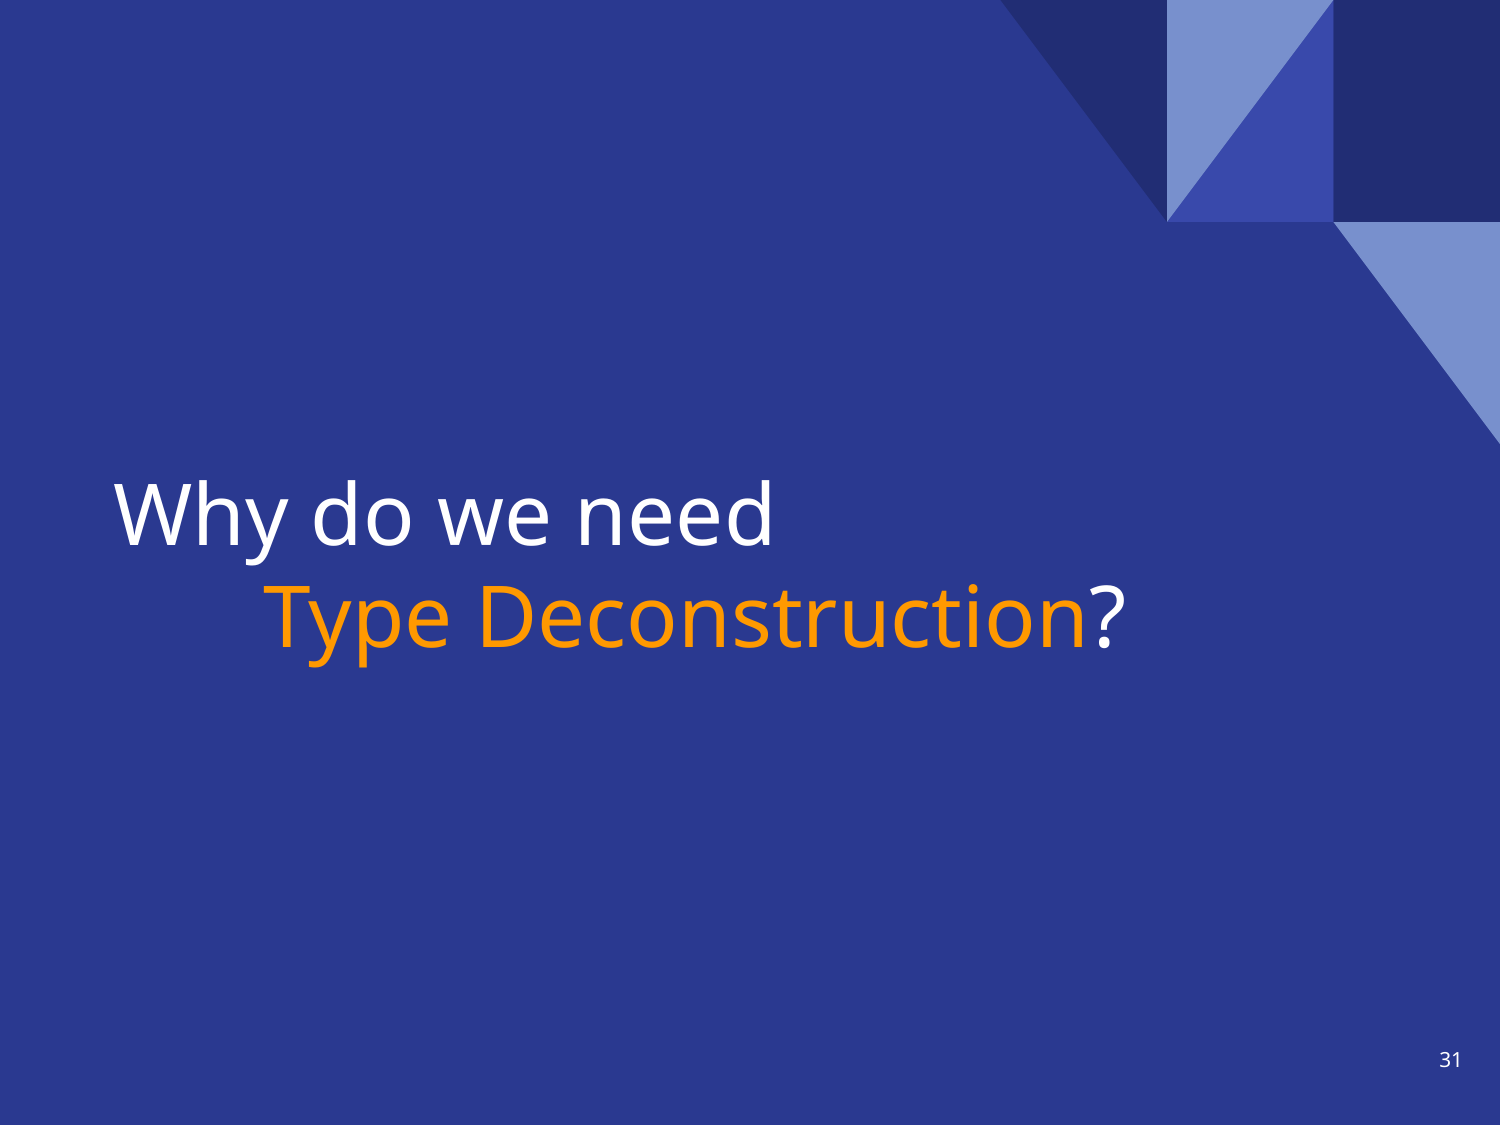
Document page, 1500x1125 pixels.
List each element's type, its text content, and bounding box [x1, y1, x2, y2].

title Why do we need Type Deconstruction? [98, 470, 1447, 655]
slide_number ‹#› [1387, 1017, 1478, 1104]
